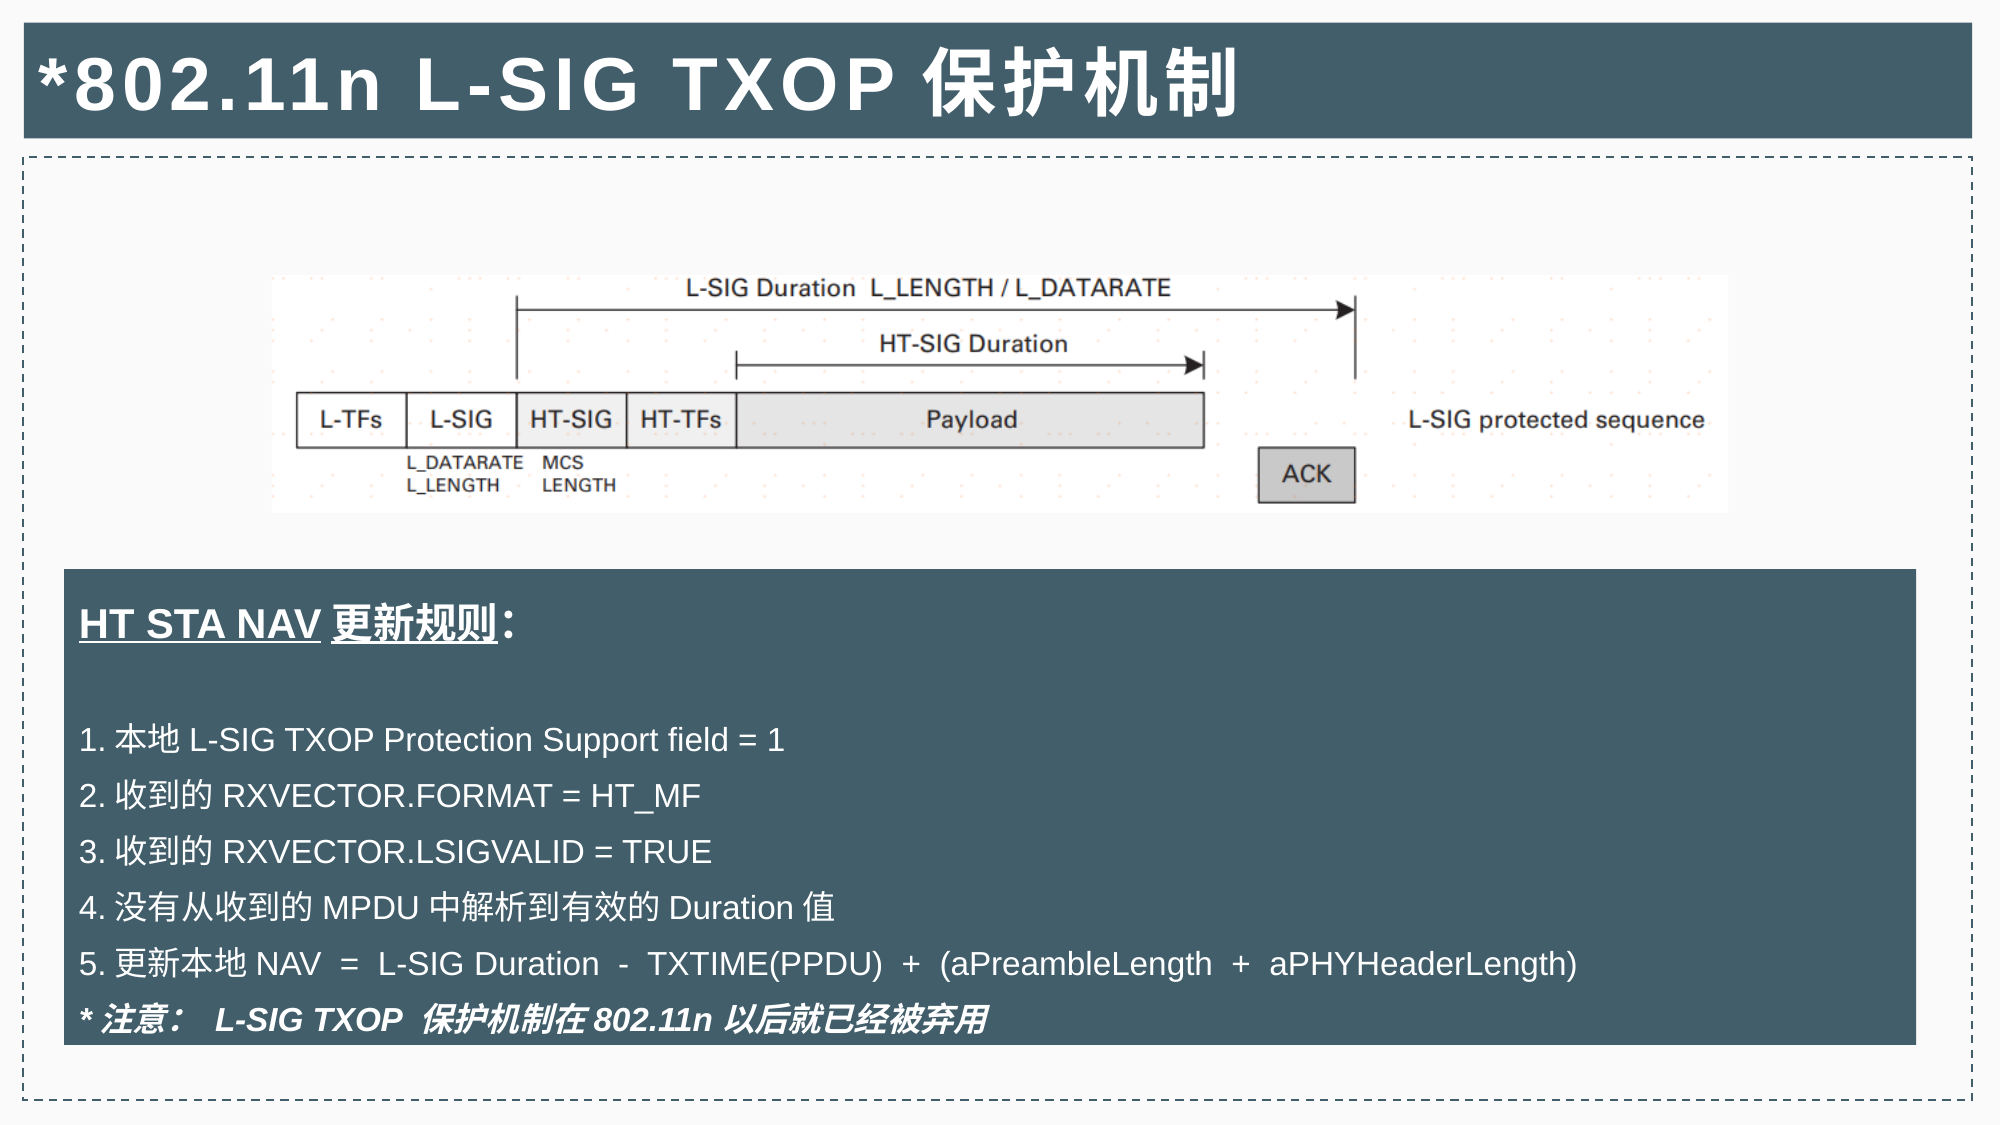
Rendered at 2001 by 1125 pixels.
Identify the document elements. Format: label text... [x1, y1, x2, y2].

picture [271, 275, 1729, 513]
title *802.11n L-SIG TXOP保护机制 [23, 22, 1973, 139]
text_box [27, 168, 1961, 1079]
text_box [22, 156, 1973, 1101]
